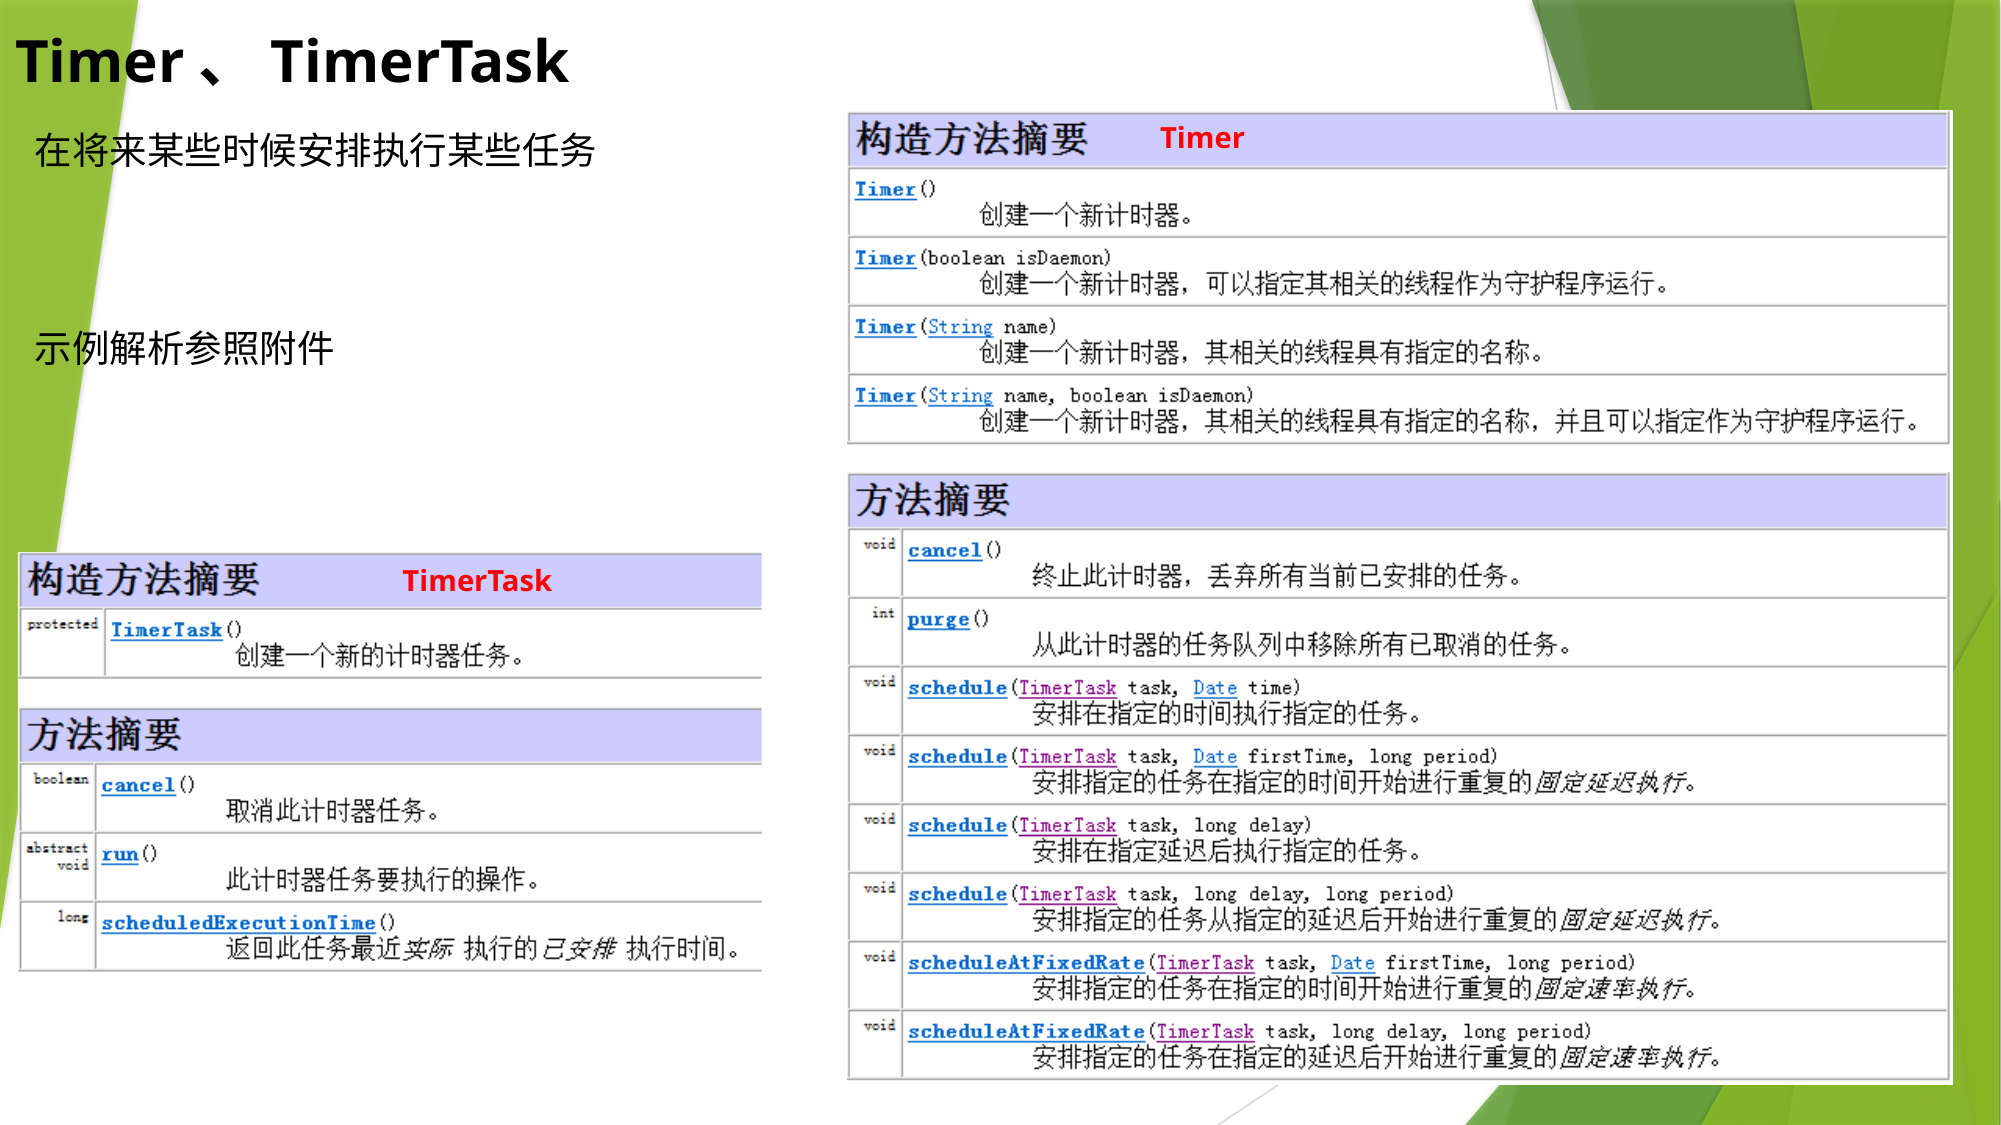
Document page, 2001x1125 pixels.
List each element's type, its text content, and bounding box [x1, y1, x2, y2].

picture [847, 109, 1953, 1086]
title Timer、TimerTask [0, 0, 1500, 102]
subtitle 在将来某些时候安排执行某些任务 示例解析参照附件 [19, 119, 842, 663]
picture [17, 552, 762, 976]
